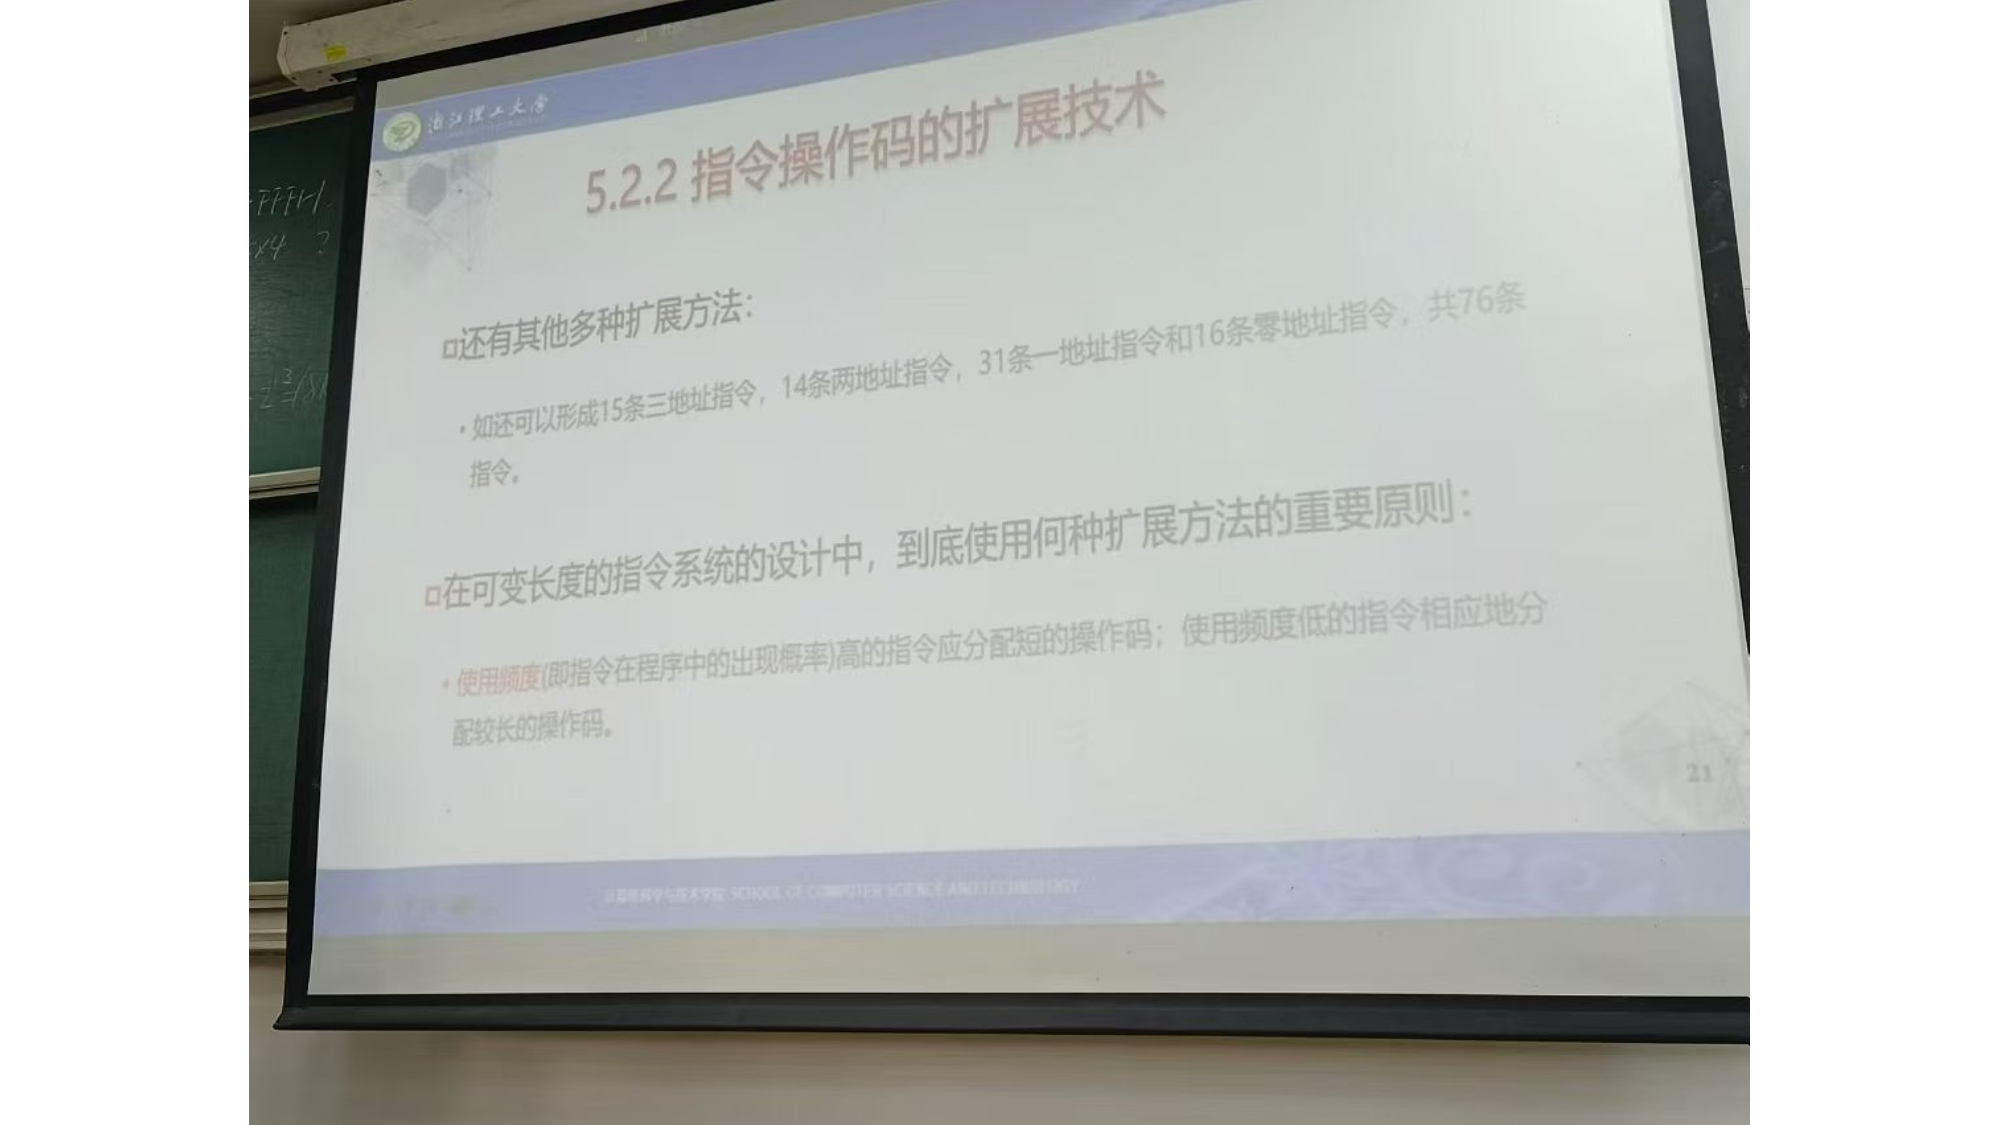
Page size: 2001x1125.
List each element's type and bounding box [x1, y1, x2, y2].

picture [249, 0, 1750, 1125]
